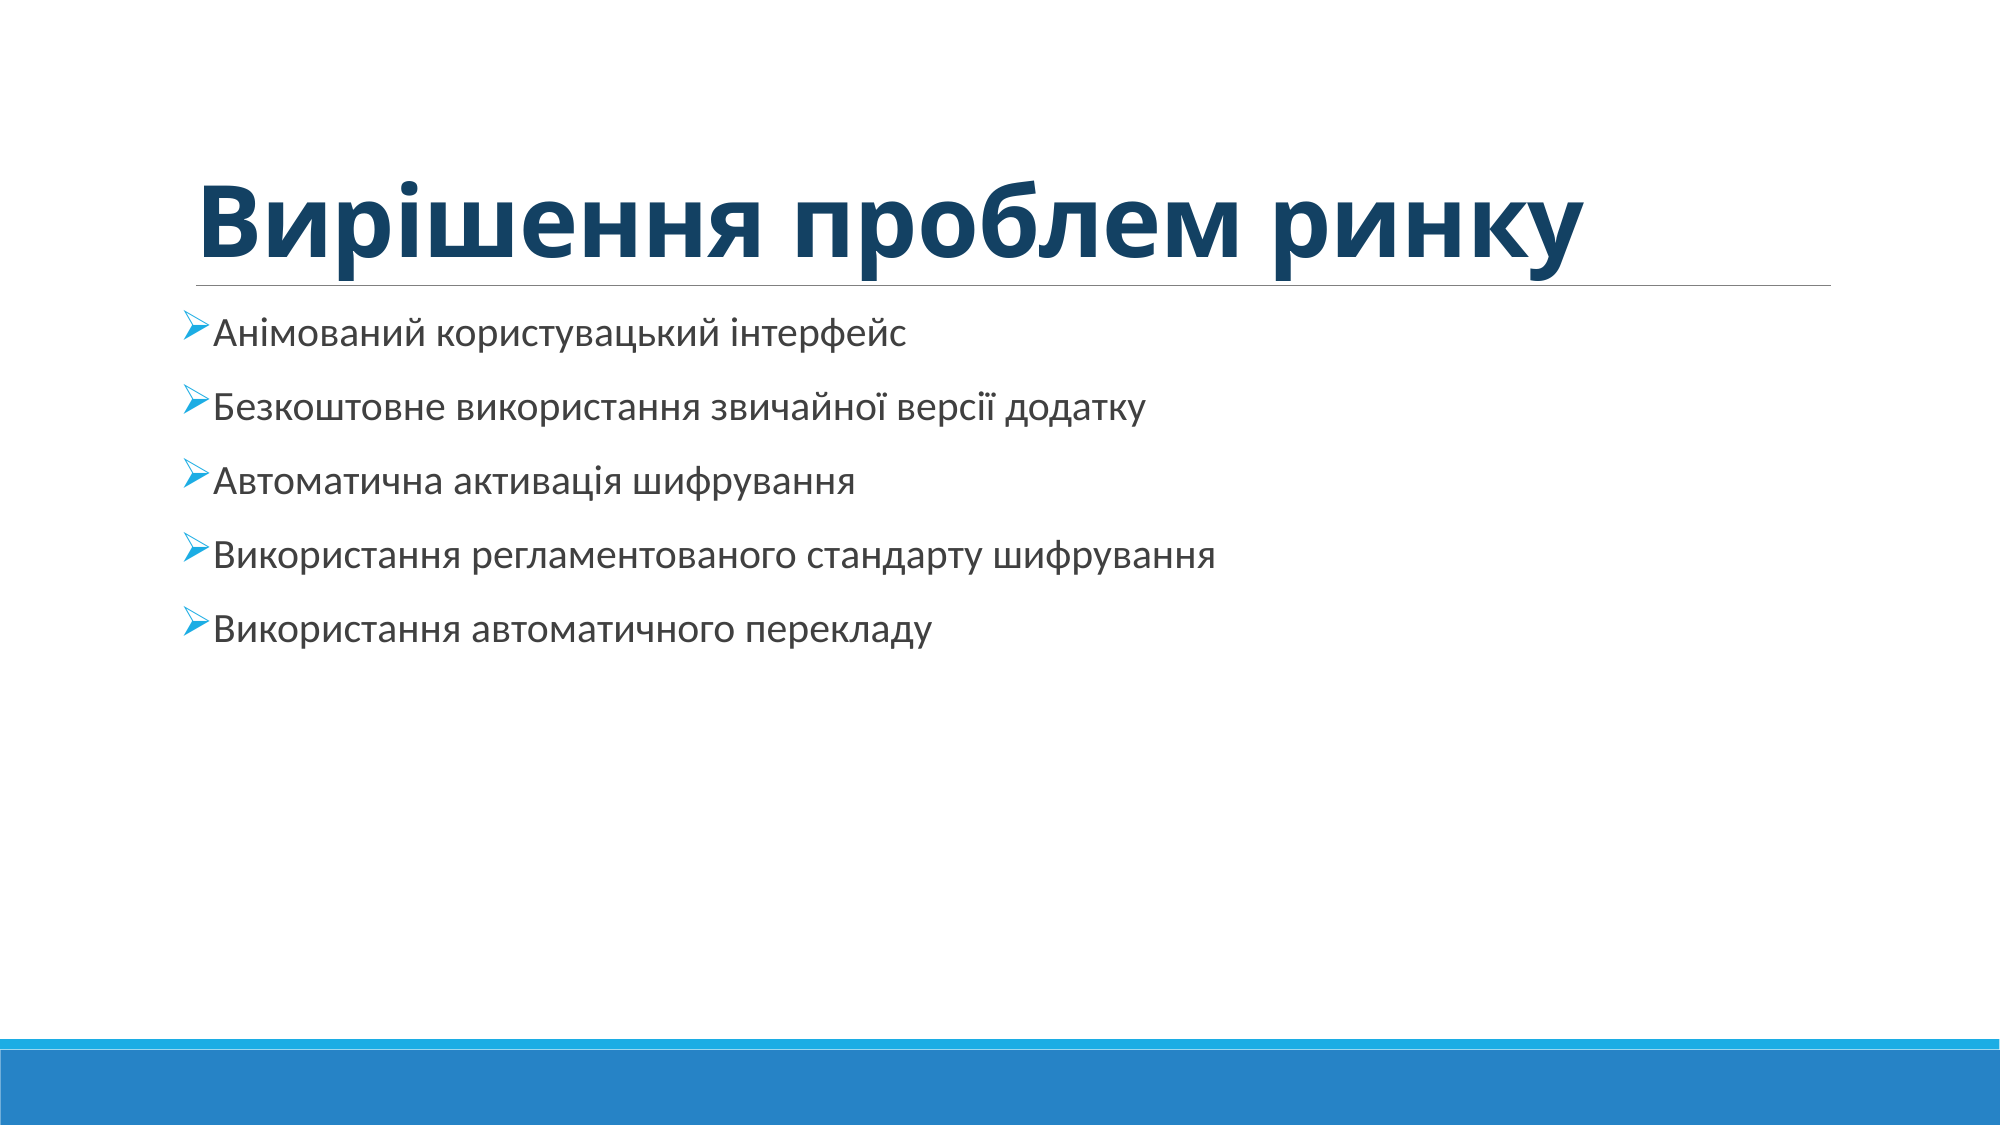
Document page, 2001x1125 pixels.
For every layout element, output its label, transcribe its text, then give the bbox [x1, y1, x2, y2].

list Анімований користувацький інтерфейс Безкоштовне використання звичайної версії додатку Автоматична активація шифрування Використання регламентованого стандарту шифрування Використання автоматичного перекладу [180, 302, 1830, 963]
title Вирішення проблем ринку [180, 47, 1830, 285]
